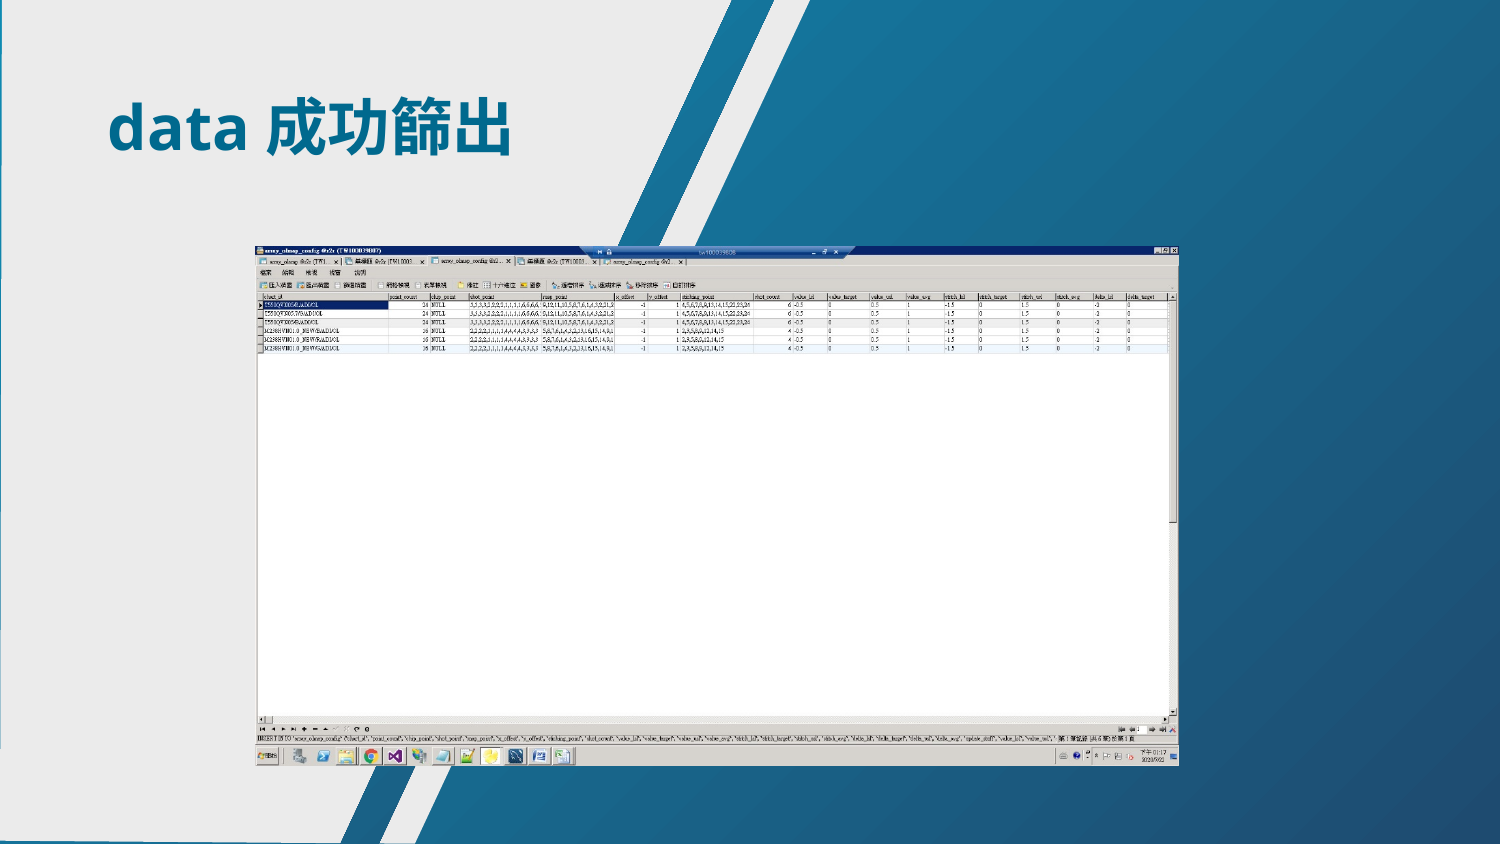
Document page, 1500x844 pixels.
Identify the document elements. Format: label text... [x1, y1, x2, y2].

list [255, 245, 1179, 766]
list data成功篩出 [92, 80, 601, 247]
